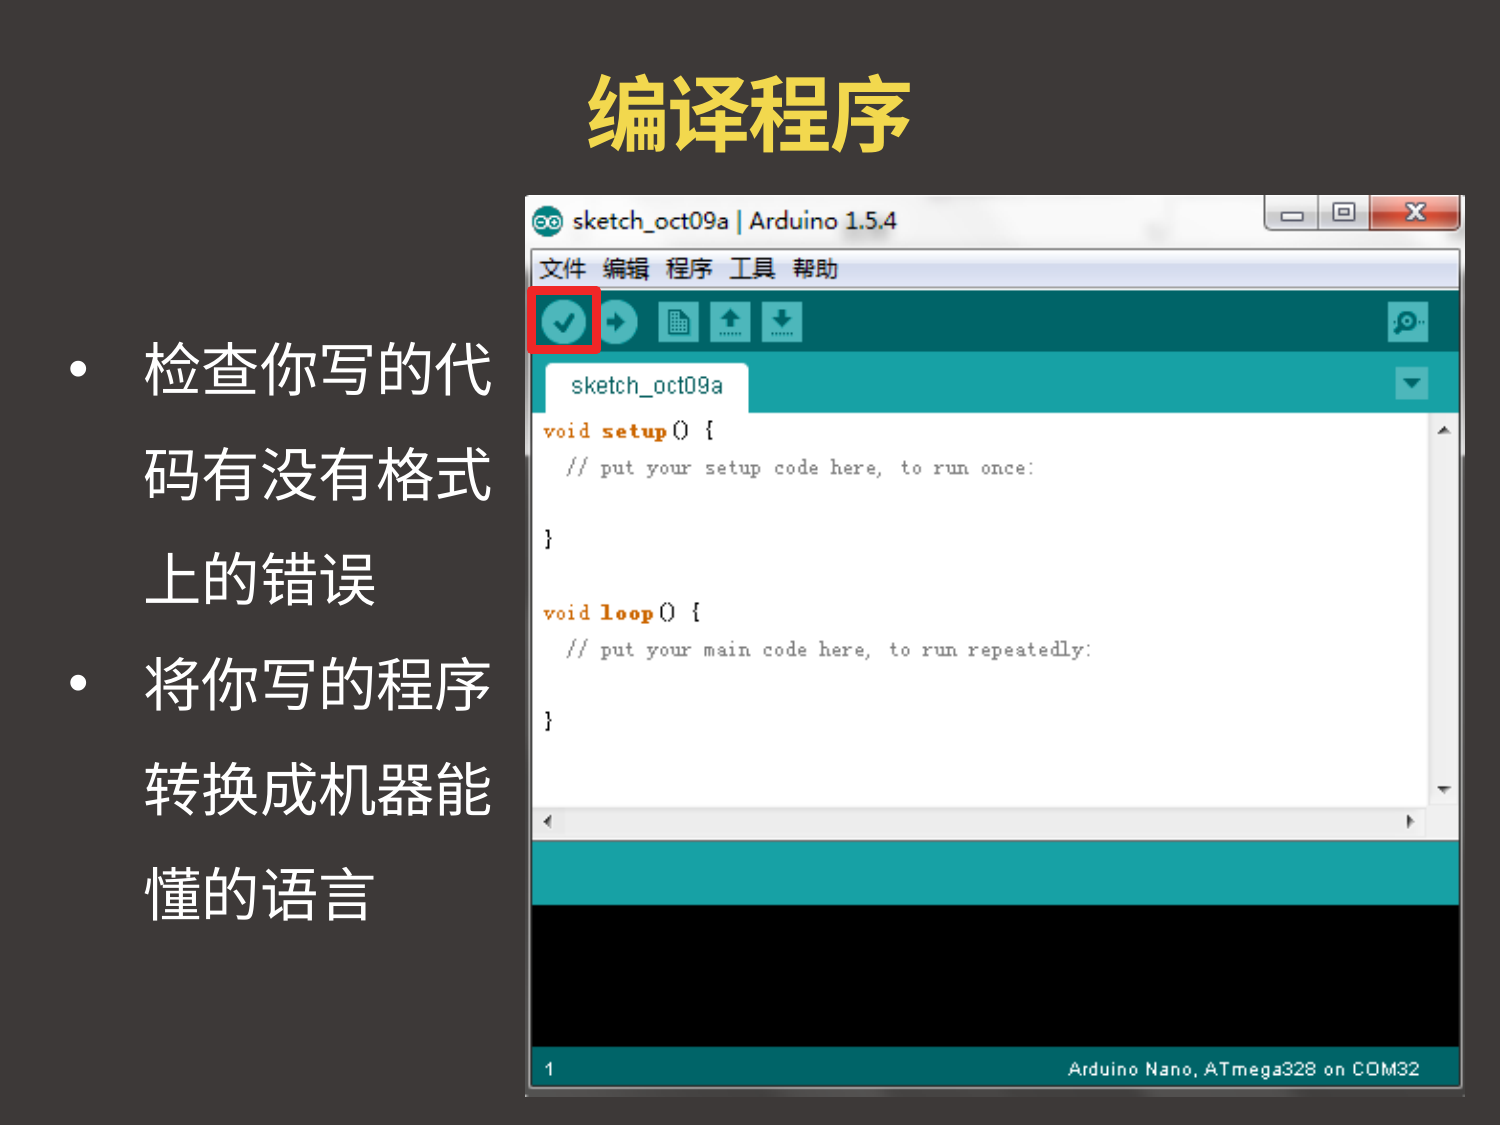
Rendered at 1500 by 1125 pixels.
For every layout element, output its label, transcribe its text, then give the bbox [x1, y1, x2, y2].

text_box 检查你写的代码有没有格式上的错误 将你写的程序转换成机器能懂的语言 [53, 290, 522, 936]
picture [525, 195, 1465, 1097]
title 编译程序 [75, 30, 1425, 194]
